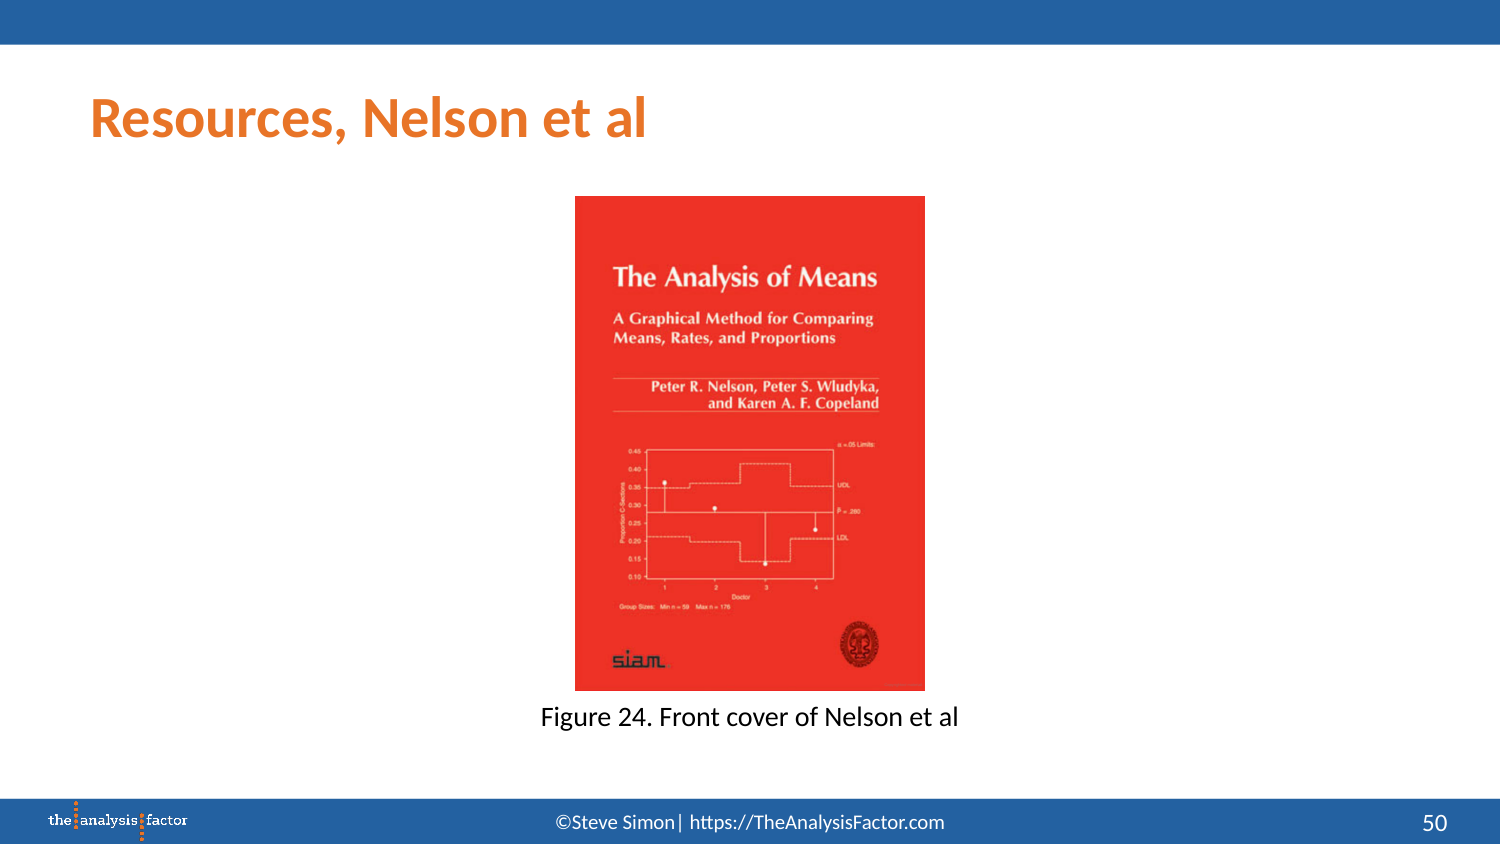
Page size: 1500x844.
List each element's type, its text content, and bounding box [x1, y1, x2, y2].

slide_number 50 [1112, 798, 1463, 844]
title Resources, Nelson et al [75, 43, 1425, 185]
picture [48, 801, 188, 842]
text_box Figure 24. Front cover of Nelson et al [243, 690, 1257, 754]
footer ©Steve Simon| https://TheAnalysisFactor.com [443, 800, 1057, 842]
picture [574, 196, 926, 691]
